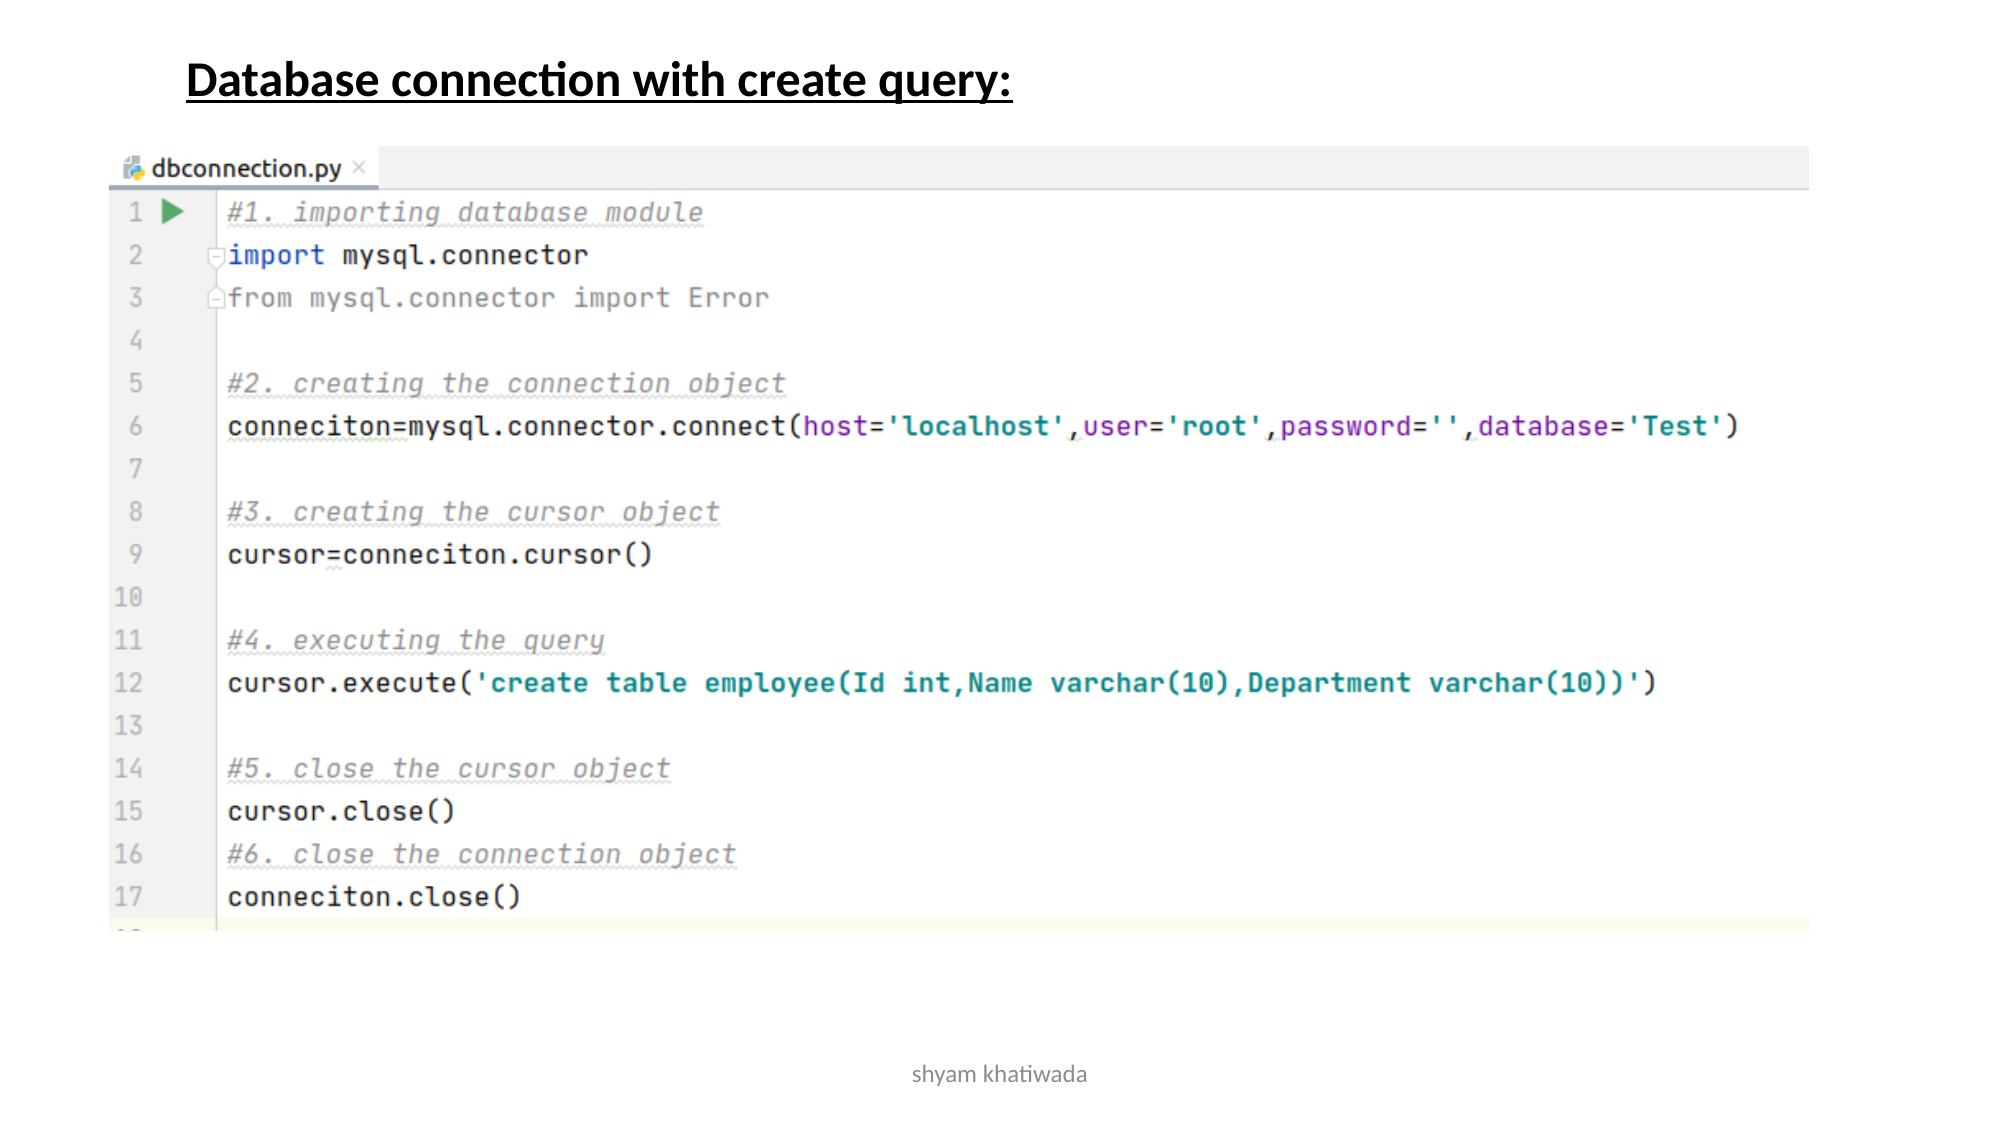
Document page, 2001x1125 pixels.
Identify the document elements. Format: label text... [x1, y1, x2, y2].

footer shyam khatiwada [662, 1042, 1338, 1103]
text_box Database connection with create query: [171, 39, 1383, 115]
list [109, 146, 1809, 931]
